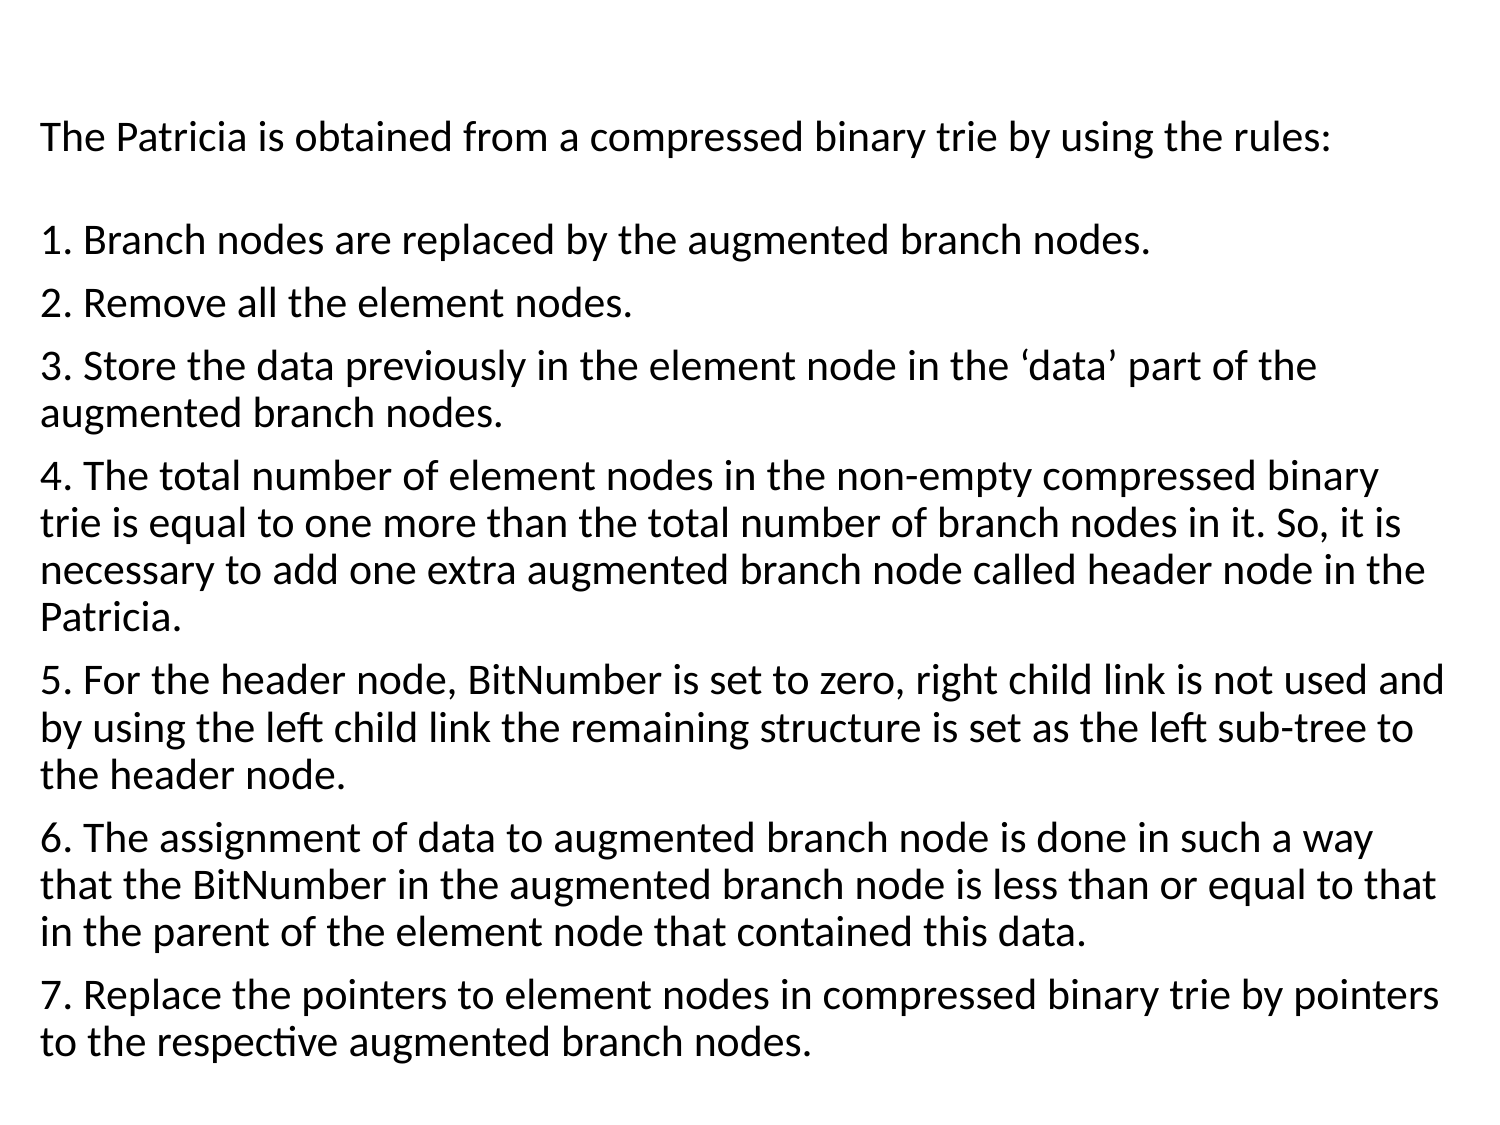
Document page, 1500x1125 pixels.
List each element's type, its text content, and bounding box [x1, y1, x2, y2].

list The Patricia is obtained from a compressed binary trie by using the rules: 1. Branch nodes are replaced by the augmented branch nodes. 2. Remove all the element nodes. 3. Store the data previously in the element node in the ‘data’ part of the augmented branch nodes. 4. The total number of element nodes in the non-empty compressed binary trie is equal to one more than the total number of branch nodes in it. So, it is necessary to add one extra augmented branch node called header node in the Patricia. 5. For the header node, BitNumber is set to zero, right child link is not used and by using the left child link the remaining structure is set as the left sub-tree to the header node. 6. The assignment of data to augmented branch node is done in such a way that the BitNumber in the augmented branch node is less than or equal to that in the parent of the element node that contained this data. 7. Replace the pointers to element nodes in compressed binary trie by pointers to the respective augmented branch nodes. [24, 37, 1463, 1075]
